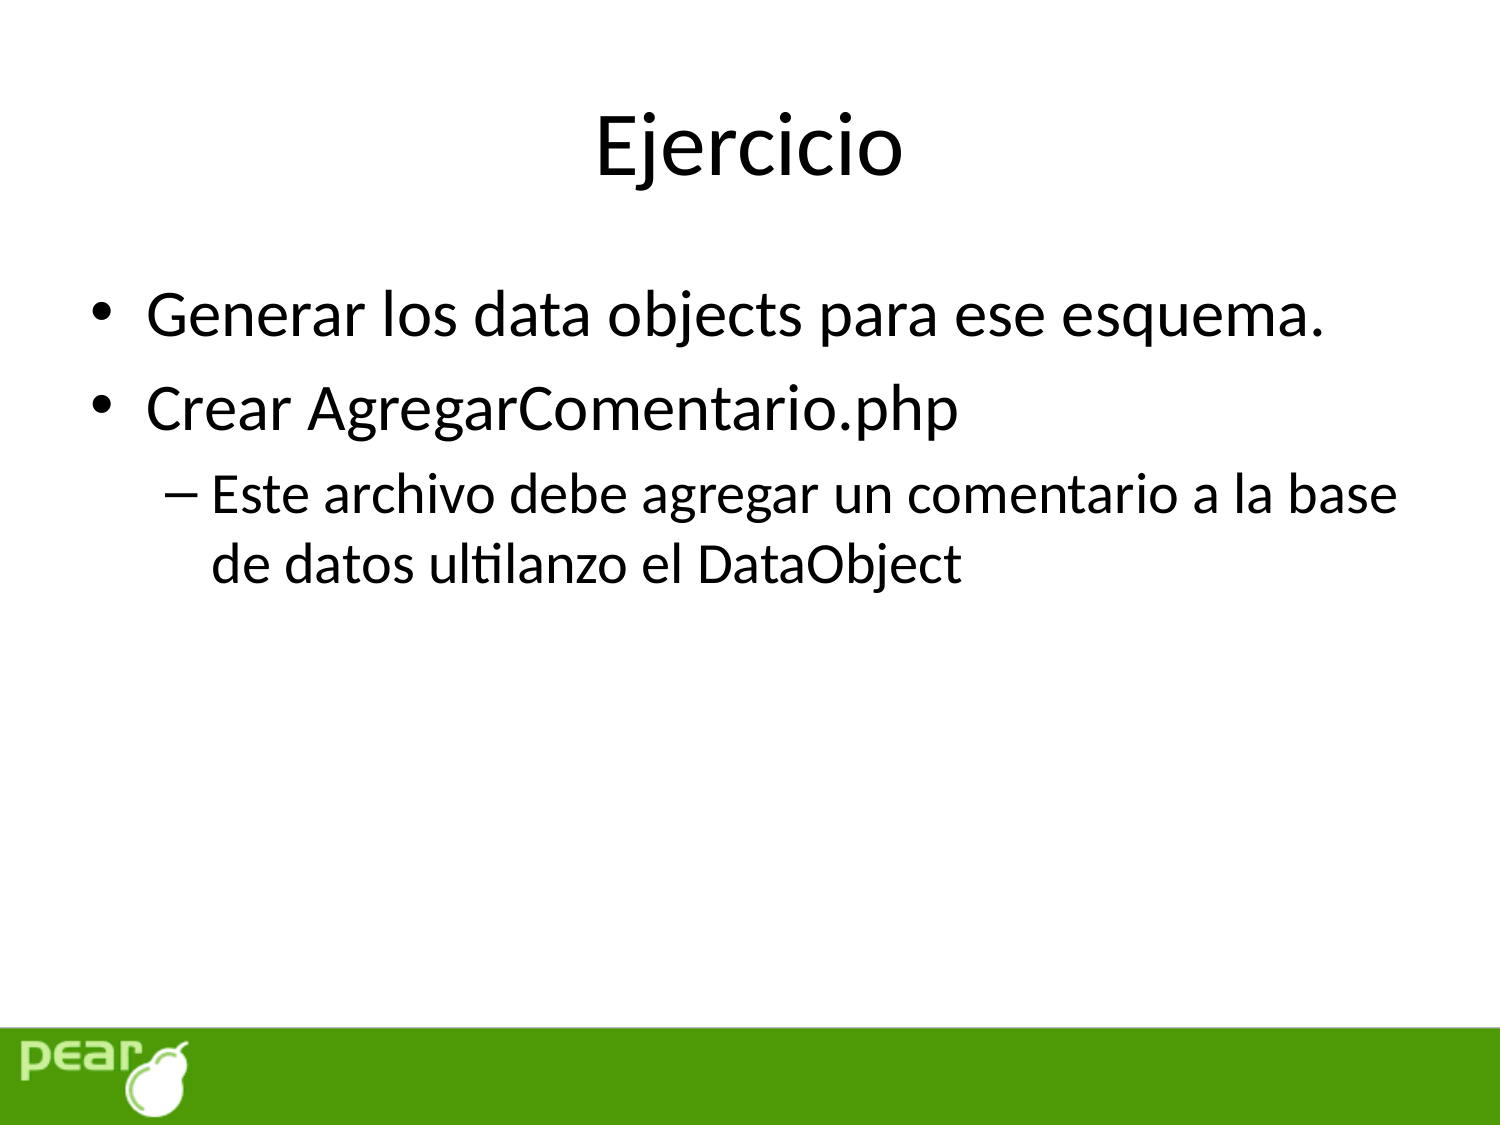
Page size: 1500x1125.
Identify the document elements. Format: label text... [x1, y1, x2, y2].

title Ejercicio [75, 45, 1425, 233]
list Generar los data objects para ese esquema. Crear AgregarComentario.php Este archivo debe agregar un comentario a la base de datos ultilanzo el DataObject [75, 262, 1425, 1005]
picture [0, 1027, 1500, 1125]
